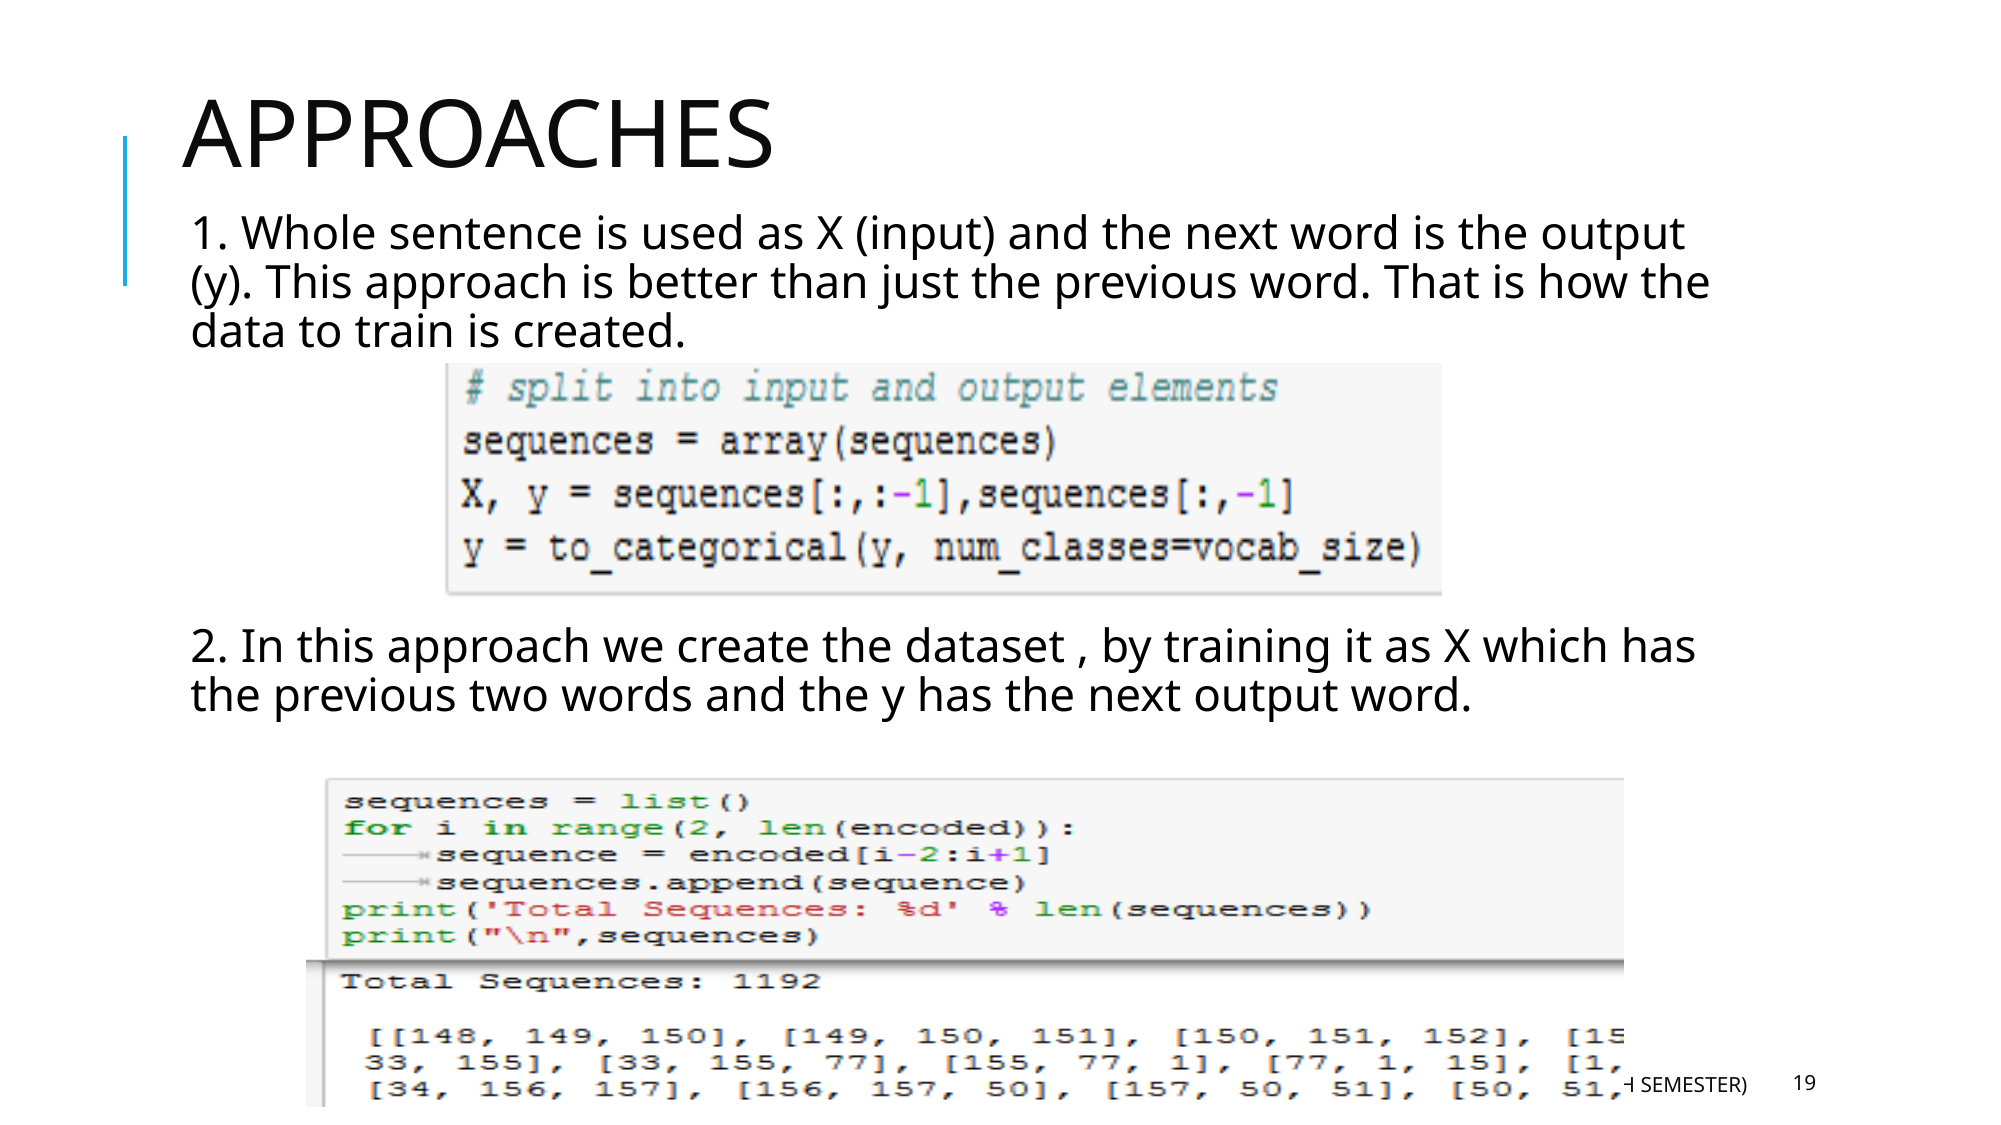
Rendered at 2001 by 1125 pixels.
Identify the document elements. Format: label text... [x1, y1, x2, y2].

title APPROACHES [168, 96, 1938, 185]
footer UE15CS333 PROJECT (2018 CSE 6TH SEMESTER) [1629, 1061, 1763, 1107]
picture [306, 774, 1624, 1107]
picture [441, 362, 1442, 612]
slide_number ‹#› [1777, 1061, 1938, 1107]
list 1. Whole sentence is used as X (input) and the next word is the output (y). This approach is better than just the previous word. That is how the data to train is created. 2. In this approach we create the dataset , by training it as X which has the previous two words and the y has the next output word. [168, 202, 1763, 1035]
